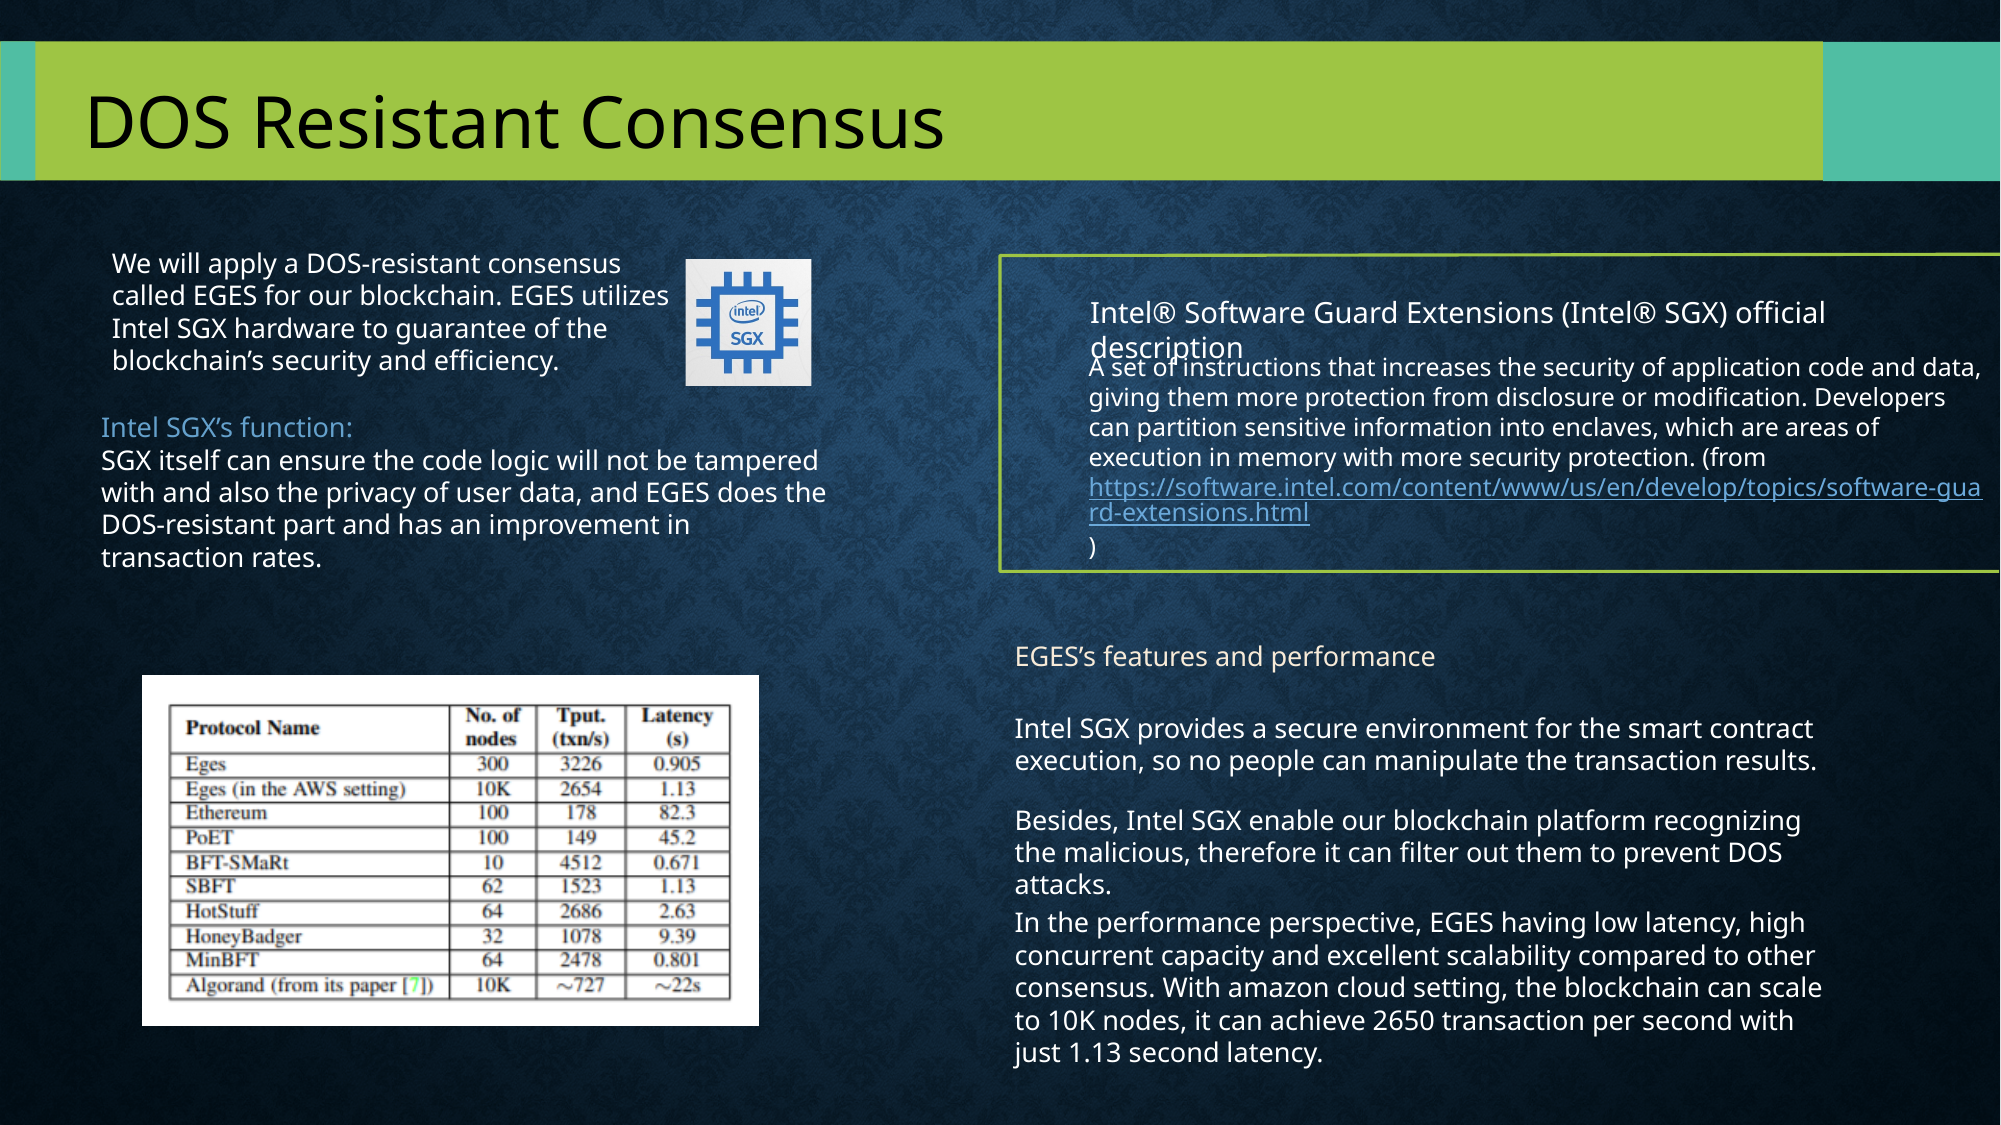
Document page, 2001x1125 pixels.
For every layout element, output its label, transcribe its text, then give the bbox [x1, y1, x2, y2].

text_box In the performance perspective, EGES having low latency, high concurrent capacity and excellent scalability compared to other consensus. With amazon cloud setting, the blockchain can scale to 10K nodes, it can achieve 2650 transaction per second with just 1.13 second latency. [999, 898, 1858, 1076]
text_box Besides, Intel SGX enable our blockchain platform recognizing the malicious, therefore it can filter out them to prevent DOS attacks. [999, 795, 1858, 898]
text_box EGES’s features and performance [999, 631, 1858, 679]
picture [684, 258, 812, 386]
text_box Intel SGX’s function: SGX itself can ensure the code logic will not be tampered with and also the privacy of user data, and EGES does the DOS-resistant part and has an improvement in transaction rates. [86, 370, 855, 613]
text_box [1073, 286, 2000, 542]
text_box We will apply a DOS-resistant consensus called EGES for our blockchain. EGES utilizes Intel SGX hardware to guarantee of the blockchain’s security and efficiency. [97, 238, 691, 370]
picture [142, 674, 759, 1026]
text_box [998, 252, 2000, 573]
text_box Intel SGX provides a secure environment for the smart contract execution, so no people can manipulate the transaction results. [999, 703, 1927, 784]
list DOS Resistant Consensus [69, 51, 1524, 171]
